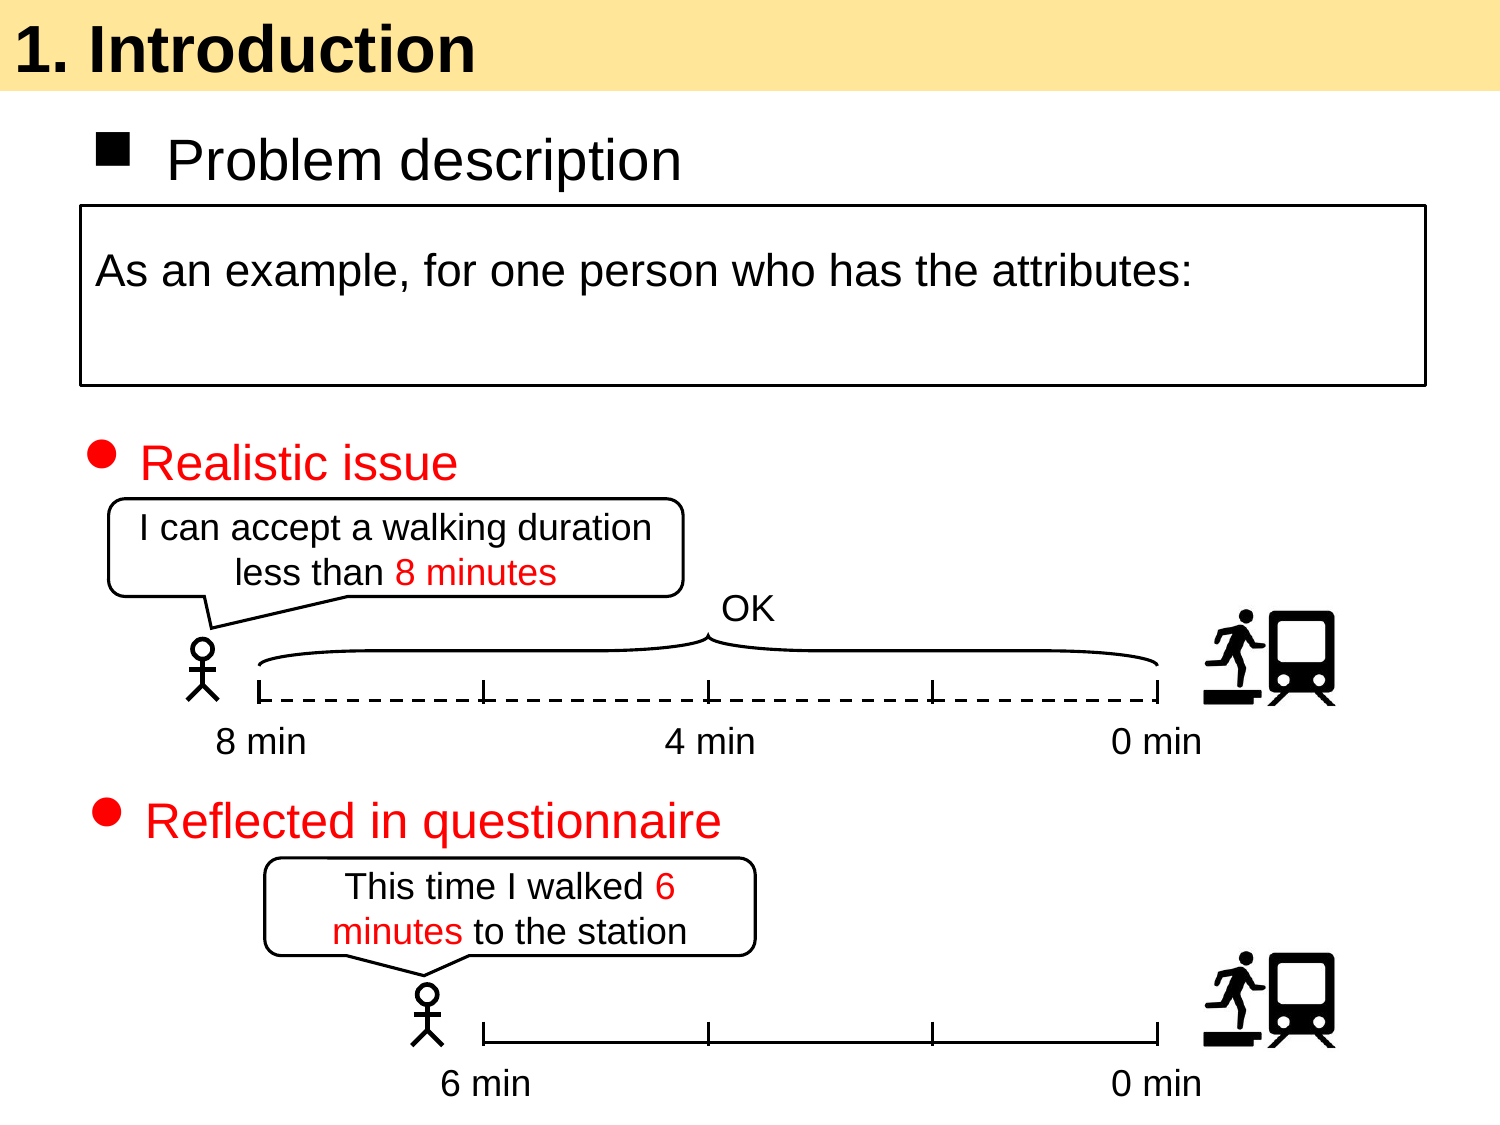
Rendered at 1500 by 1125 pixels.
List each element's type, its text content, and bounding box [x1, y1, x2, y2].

text_box Reflected in questionnaire [73, 781, 738, 857]
text_box 1. Introduction [0, 0, 1500, 92]
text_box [108, 498, 1342, 771]
text_box Realistic issue [68, 422, 474, 498]
text_box Problem description [77, 114, 698, 200]
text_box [264, 857, 1342, 1113]
